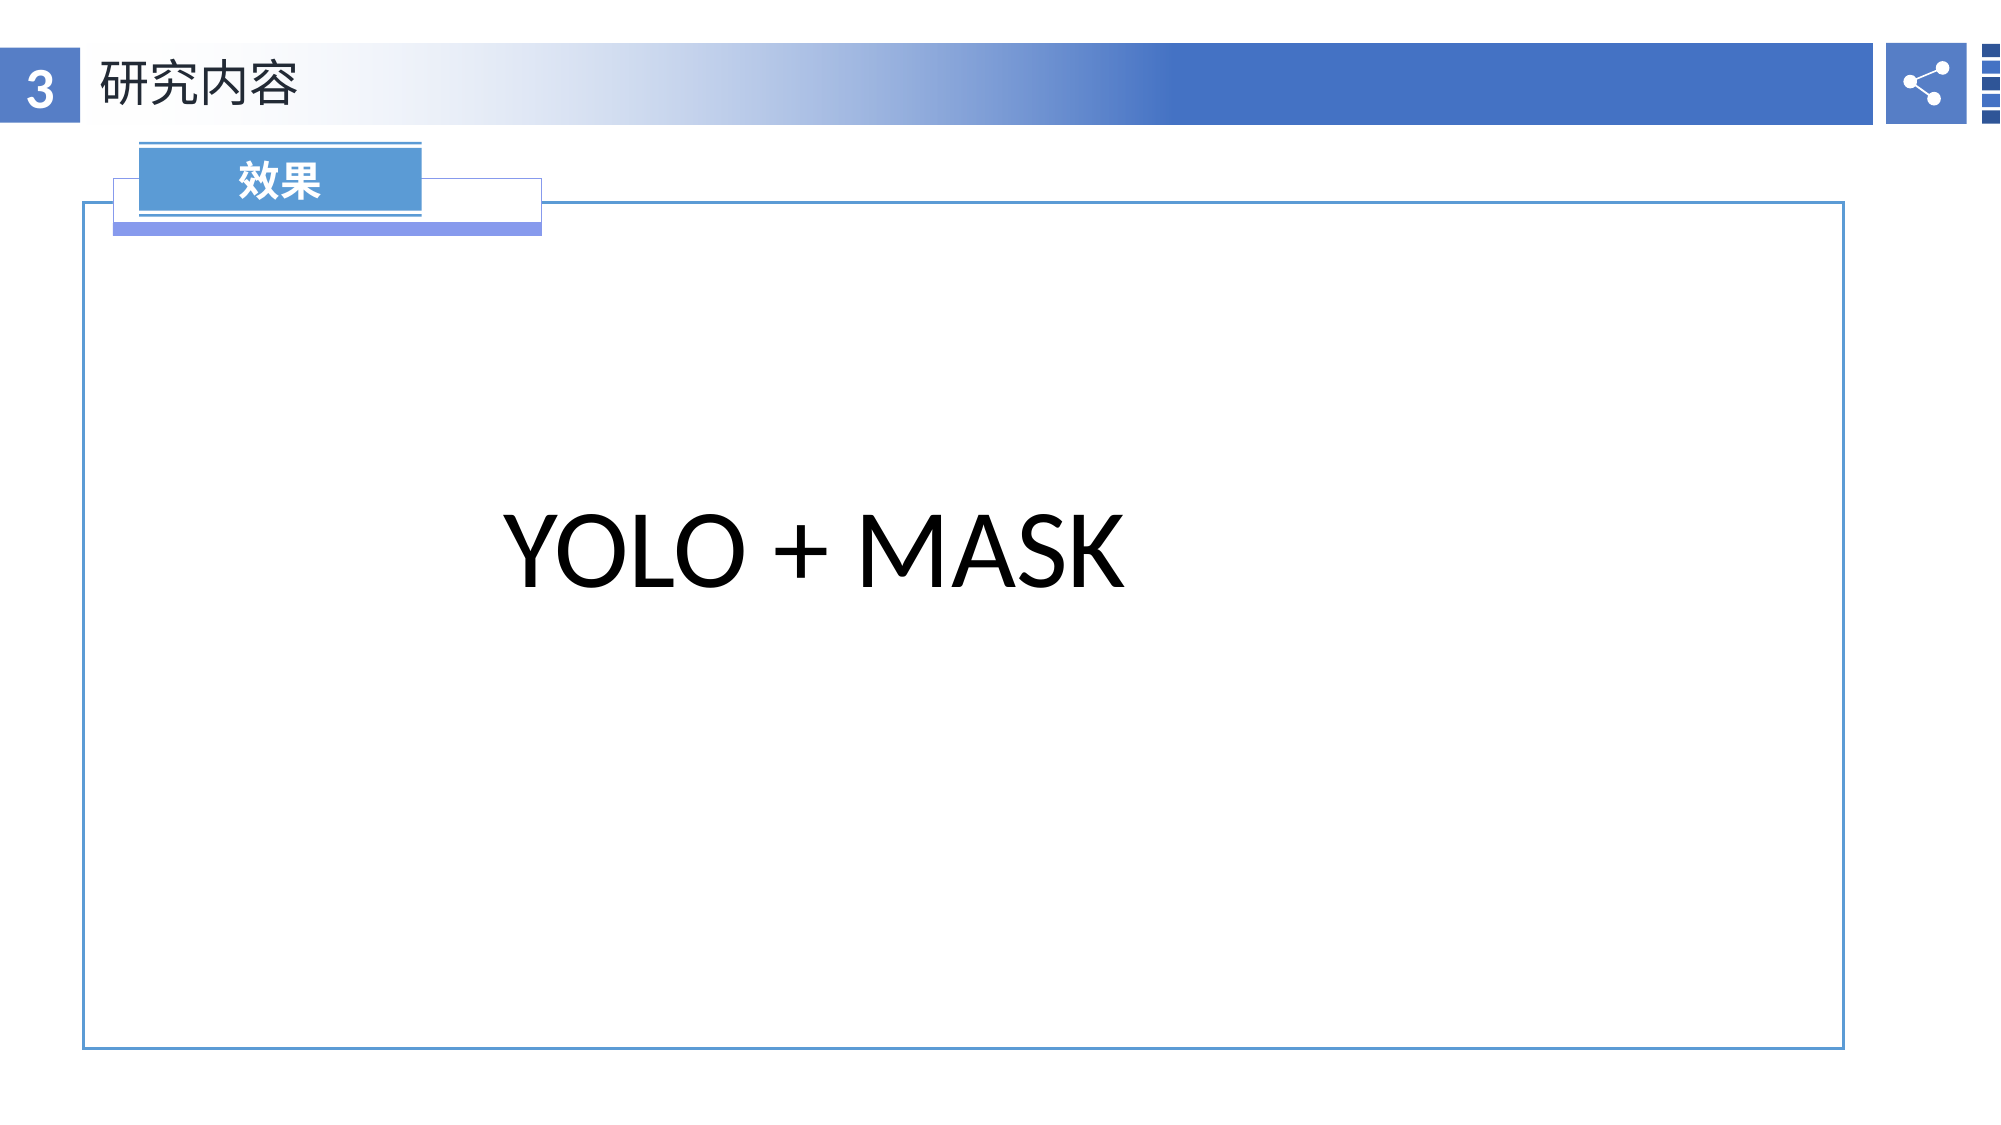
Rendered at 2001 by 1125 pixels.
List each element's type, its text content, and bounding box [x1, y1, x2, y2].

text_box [112, 141, 542, 236]
text_box YOLO + MASK [488, 467, 1324, 617]
text_box [83, 201, 1845, 1049]
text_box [0, 42, 2000, 130]
